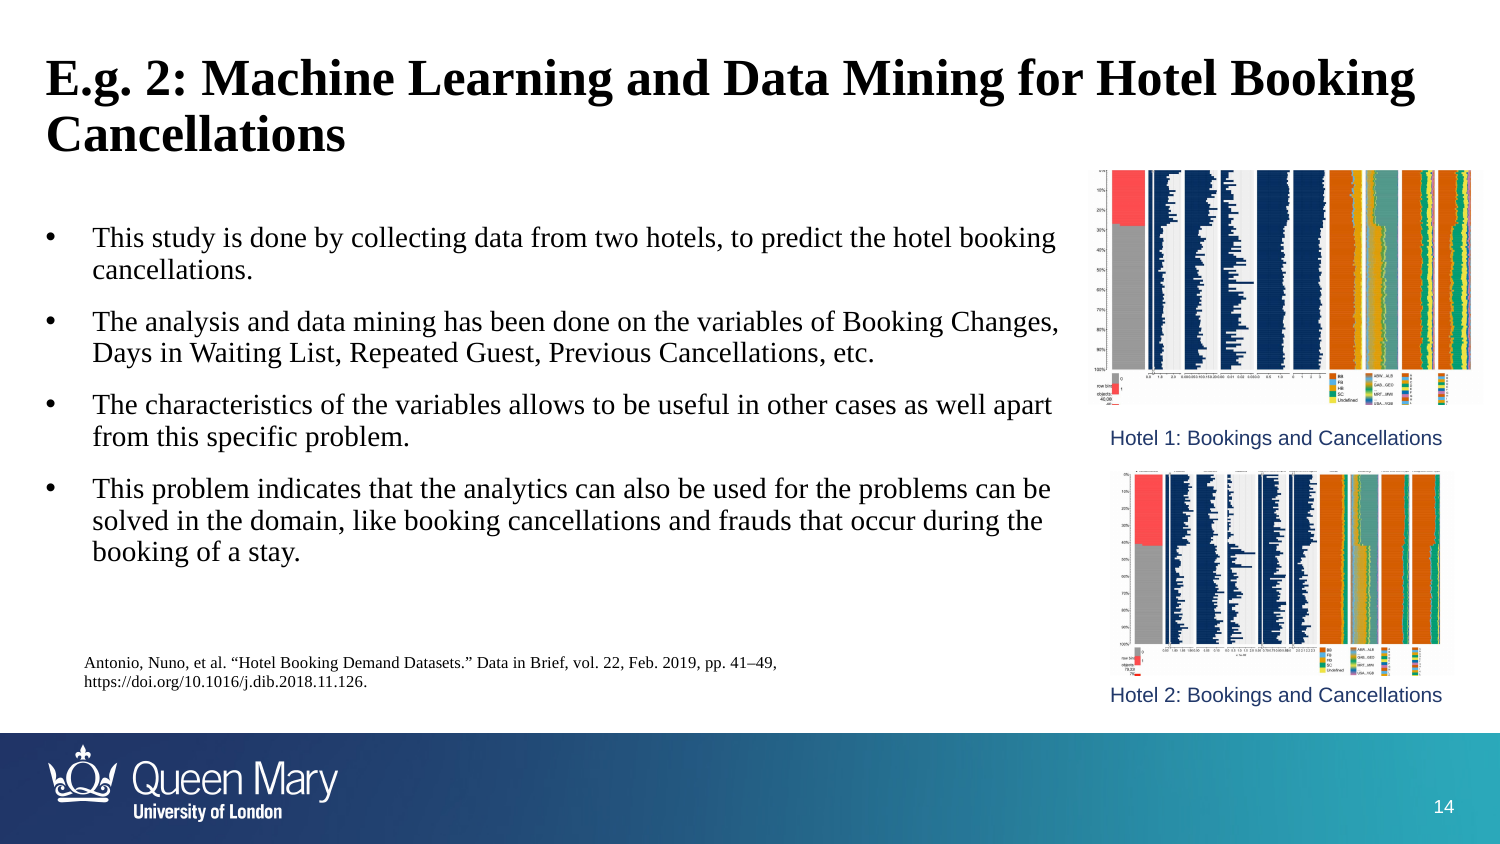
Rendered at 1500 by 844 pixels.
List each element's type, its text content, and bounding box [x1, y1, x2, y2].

list Hotel 1: Bookings and Cancellations [1110, 427, 1455, 443]
picture [1110, 471, 1455, 676]
list E.g. 2: Machine Learning and Data Mining for Hotel Booking Cancellations [30, 43, 1454, 214]
picture [0, 733, 1500, 844]
list This study is done by collecting data from two hotels, to predict the hotel booking cancellations. The analysis and data mining has been done on the variables of Booking Changes, Days in Waiting List, Repeated Guest, Previous Cancellations, etc. The characteristics of the variables allows to be useful in other cases as well apart from this specific problem. This problem indicates that the analytics can also be used for the problems can be solved in the domain, like booking cancellations and frauds that occur during the booking of a stay. [30, 215, 1089, 700]
picture [1088, 170, 1484, 405]
list Hotel 2: Bookings and Cancellations [1110, 685, 1455, 700]
text_box Antonio, Nuno, et al. “Hotel Booking Demand Datasets.” Data in Brief, vol. 22, Feb. 2019, pp. 41–49, https://doi.org/10.1016/j.dib.2018.11.126. [69, 643, 1050, 699]
